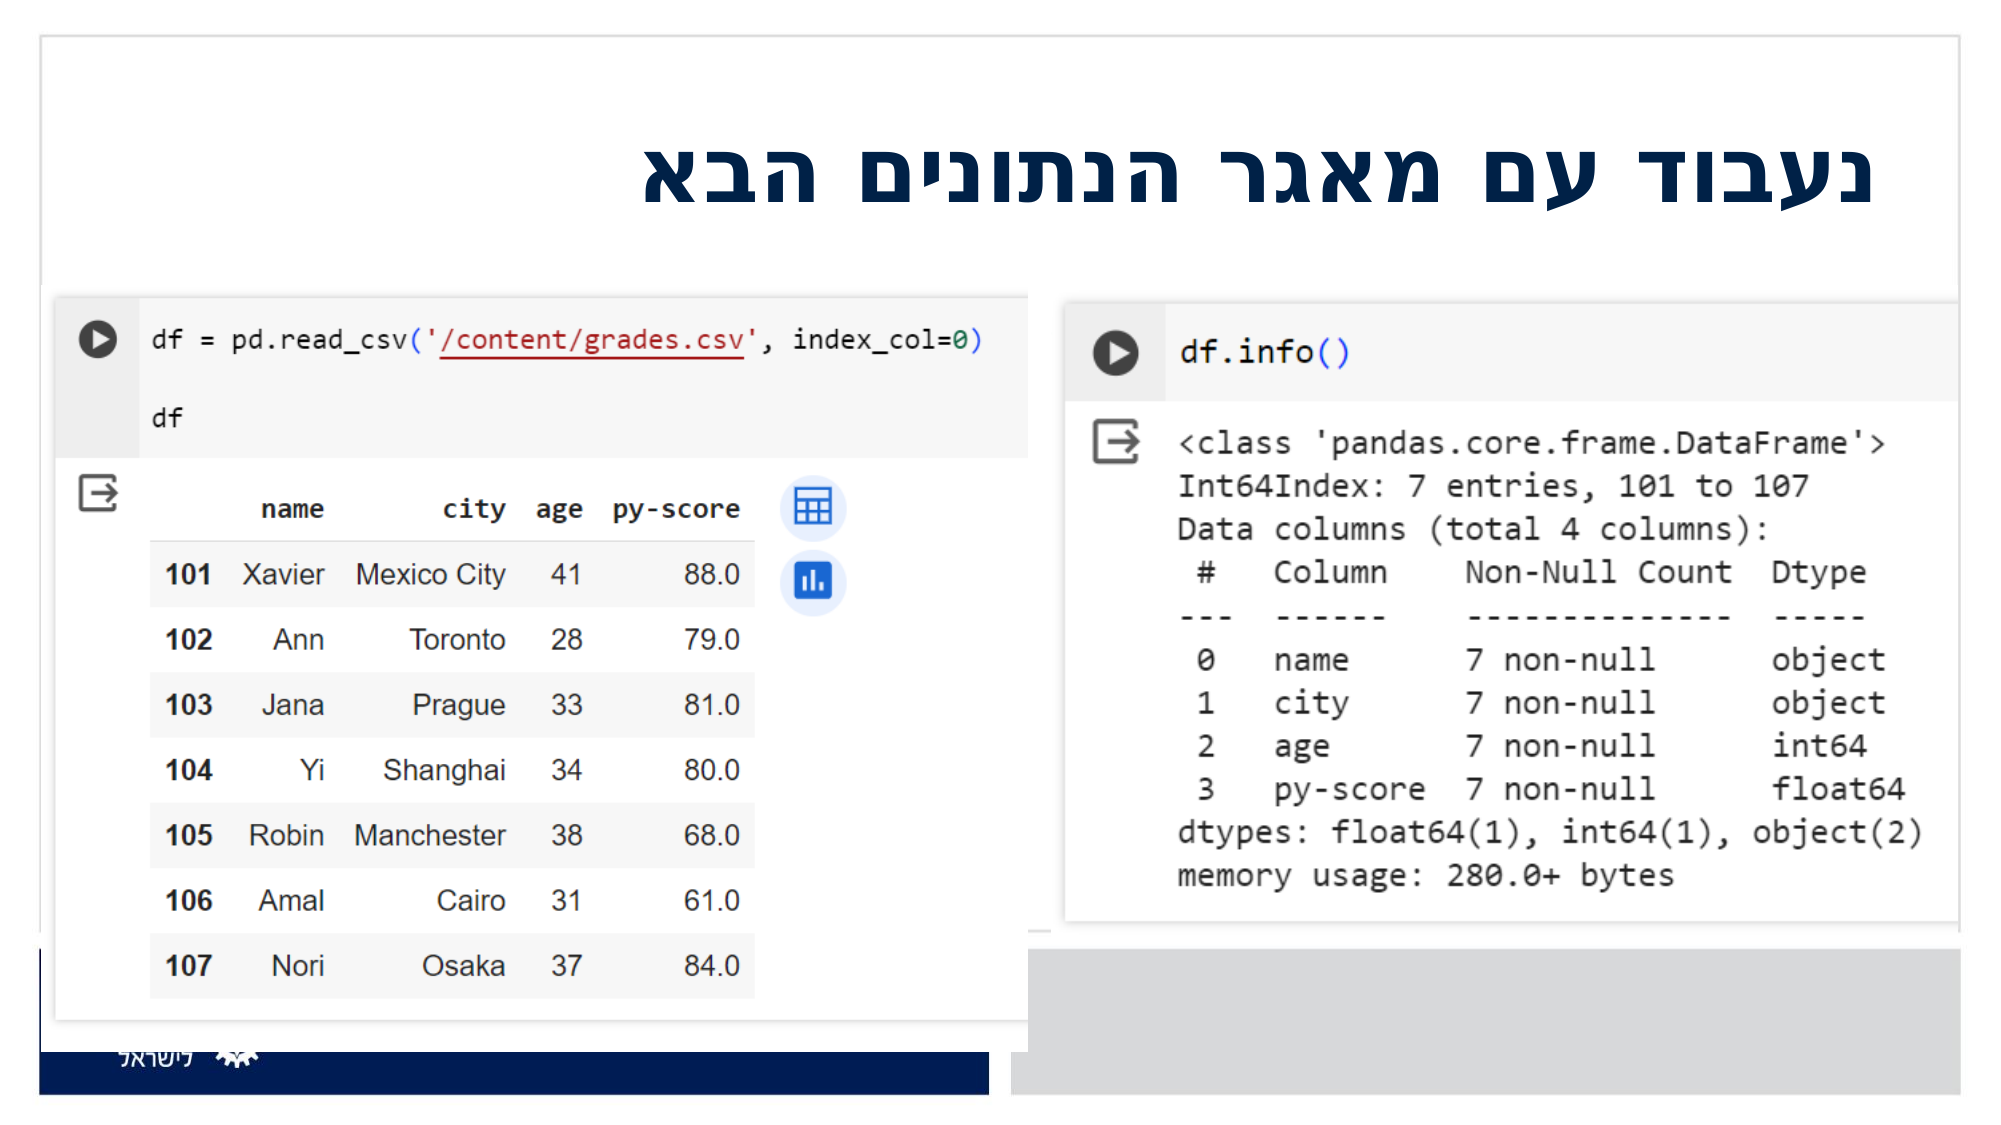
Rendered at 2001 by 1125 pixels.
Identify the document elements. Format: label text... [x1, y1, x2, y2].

list נעבוד עם מאגר הנתונים הבא [66, 59, 1933, 286]
picture [0, 0, 2000, 1125]
